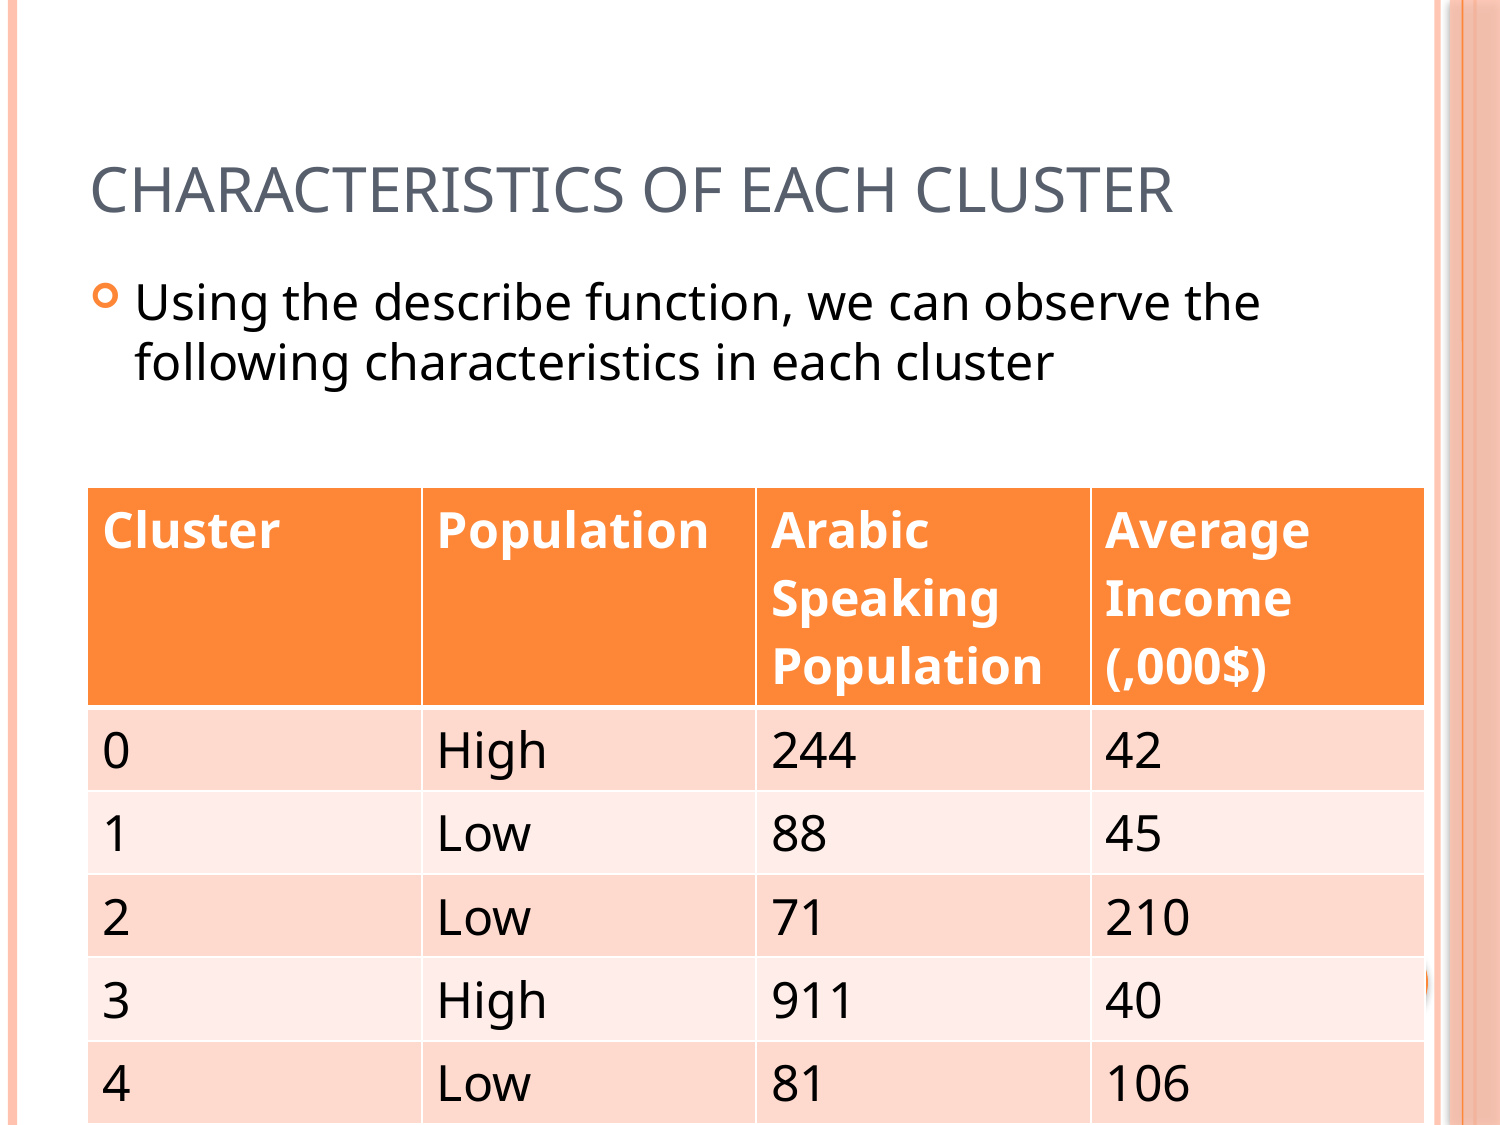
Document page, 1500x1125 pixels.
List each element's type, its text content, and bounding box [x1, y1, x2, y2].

table_cell 210 [1092, 875, 1424, 956]
table_cell 3 [88, 958, 421, 1040]
table_cell 244 [757, 710, 1090, 790]
table_cell 88 [757, 792, 1090, 873]
table_cell 1 [88, 792, 421, 873]
table_cell 2 [88, 875, 421, 956]
table_cell Low [423, 875, 755, 956]
title Characteristics of Each Cluster [75, 45, 1300, 233]
table_cell 71 [757, 875, 1090, 956]
table_cell 106 [1092, 1042, 1424, 1123]
table_cell 40 [1092, 958, 1424, 1040]
table_cell 81 [757, 1042, 1090, 1123]
table_header Arabic Speaking Population [757, 488, 1090, 705]
table_cell High [423, 710, 755, 790]
table_cell 4 [88, 1042, 421, 1123]
table_header Population [423, 488, 755, 705]
table_cell 0 [88, 710, 421, 790]
table_cell 45 [1092, 792, 1424, 873]
table_cell High [423, 958, 755, 1040]
table_cell 42 [1092, 710, 1424, 790]
table_header Cluster [88, 488, 421, 705]
table_cell 911 [757, 958, 1090, 1040]
table_cell Low [423, 1042, 755, 1123]
table_header Average Income (,000$) [1092, 488, 1424, 705]
table_cell Low [423, 792, 755, 873]
list Using the describe function, we can observe the following characteristics in each cluster [75, 262, 1300, 1062]
